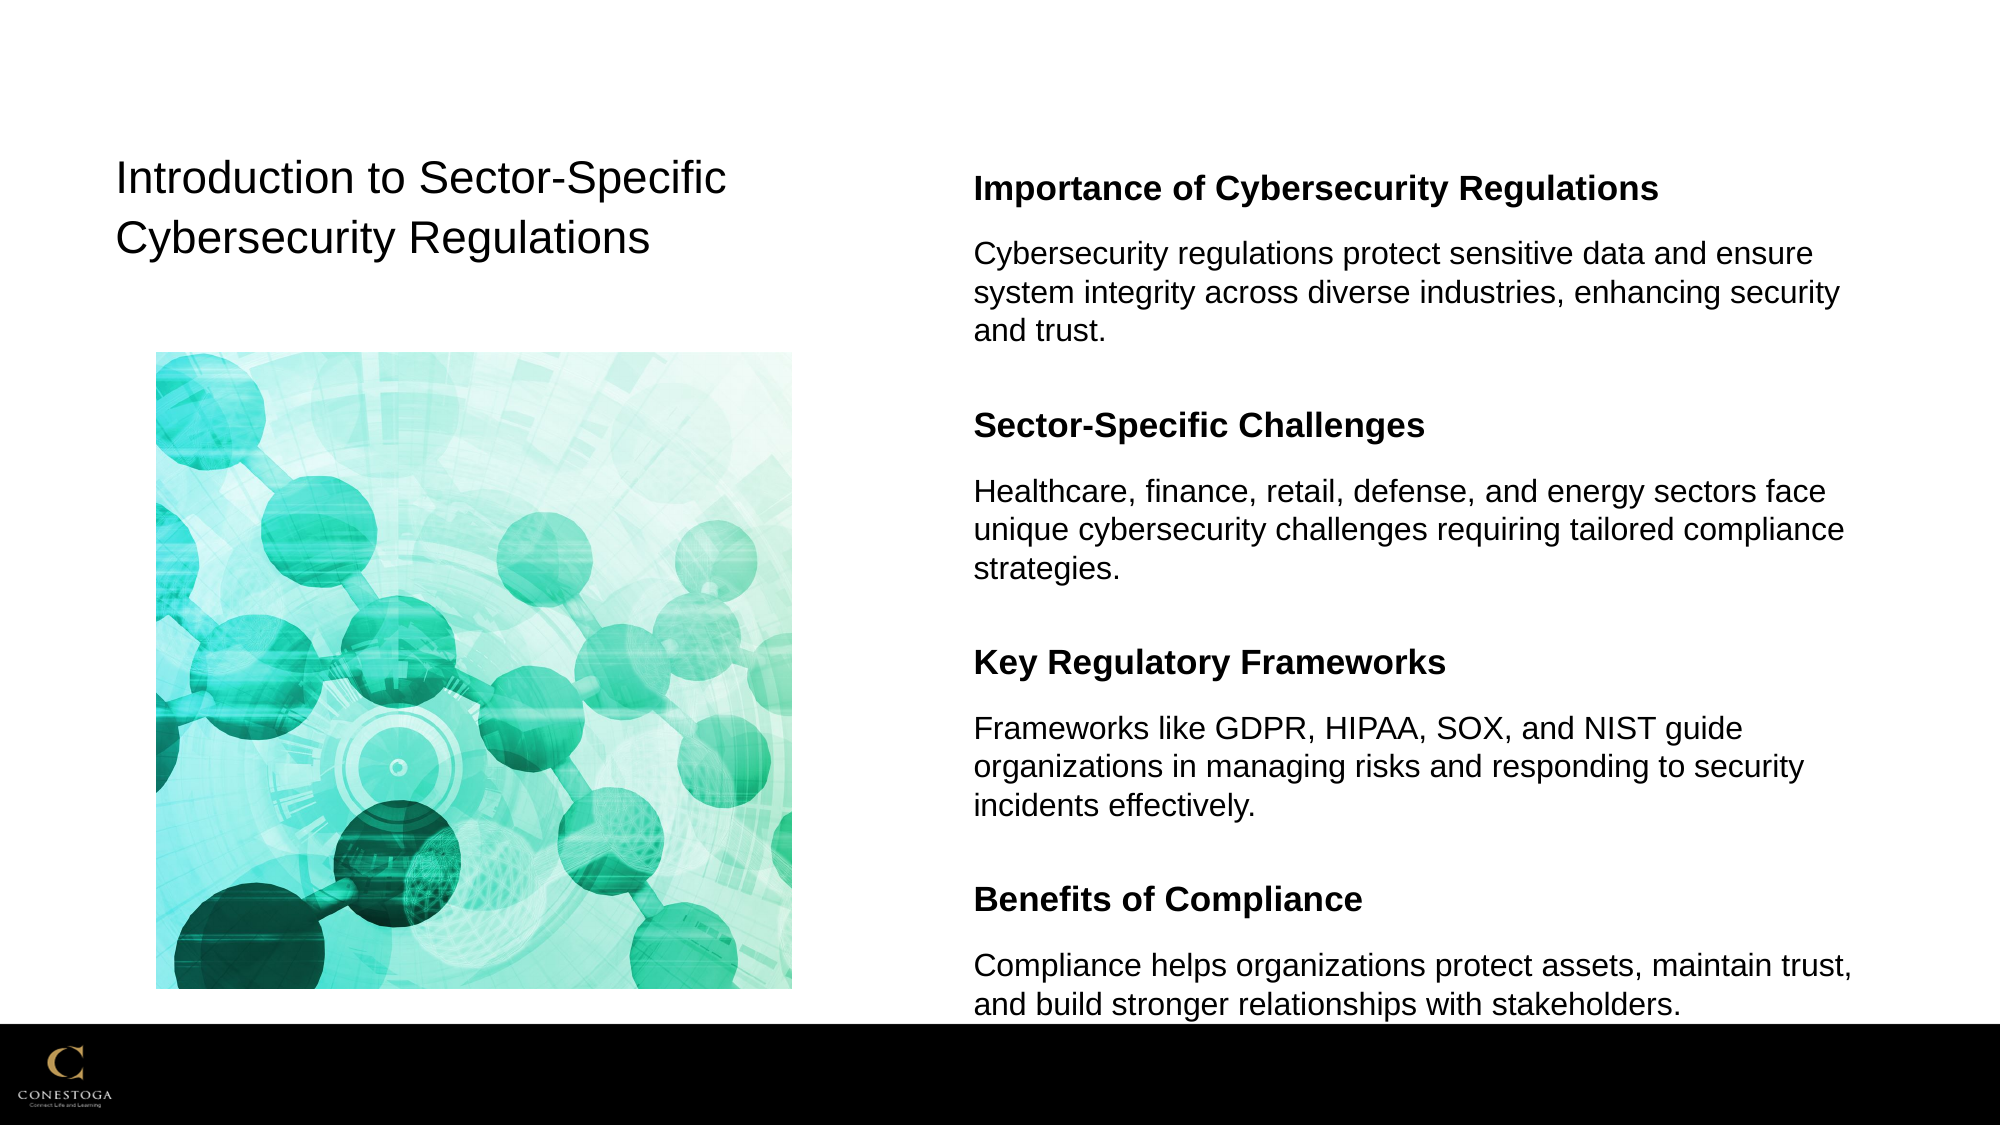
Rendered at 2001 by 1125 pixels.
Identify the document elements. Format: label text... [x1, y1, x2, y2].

picture [155, 352, 793, 989]
list Importance of Cybersecurity Regulations Cybersecurity regulations protect sensitive data and ensure system integrity across diverse industries, enhancing security and trust. Sector-Specific Challenges Healthcare, finance, retail, defense, and energy sectors face unique cybersecurity challenges requiring tailored compliance strategies. Key Regulatory Frameworks Frameworks like GDPR, HIPAA, SOX, and NIST guide organizations in managing risks and responding to security incidents effectively. Benefits of Compliance Compliance helps organizations protect assets, maintain trust, and build stronger relationships with stakeholders. [958, 156, 1875, 1031]
picture [0, 1021, 2000, 1125]
title Introduction to Sector-Specific Cybersecurity Regulations [100, 134, 858, 331]
